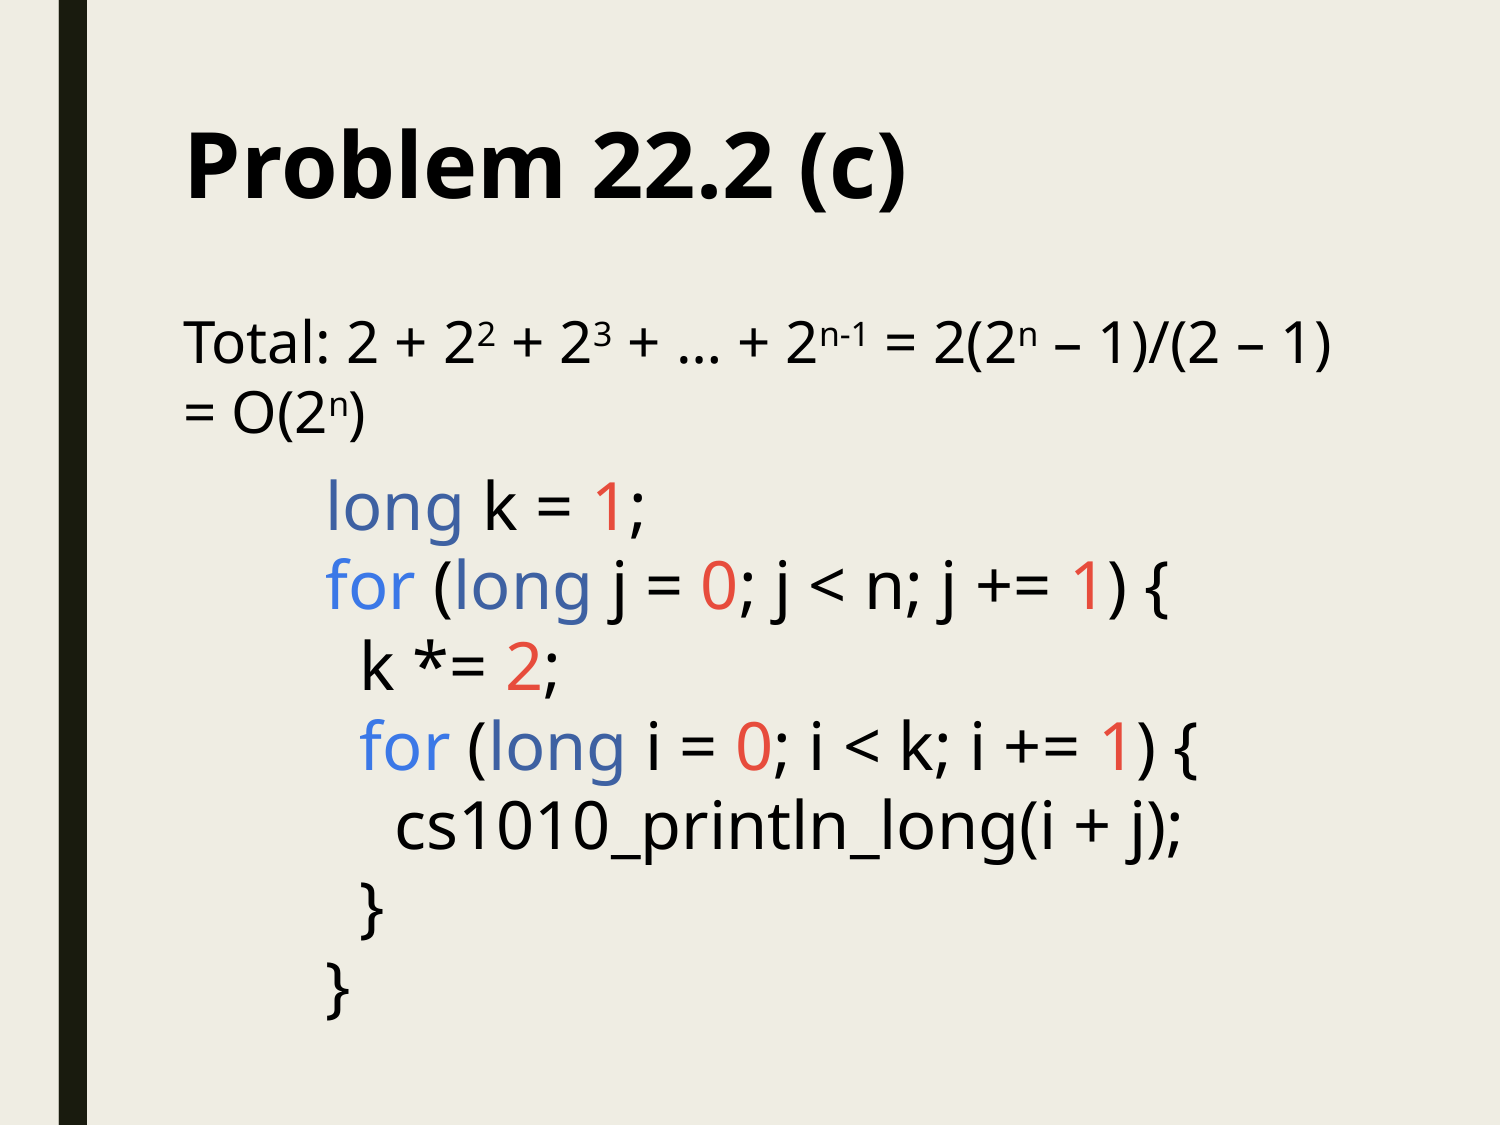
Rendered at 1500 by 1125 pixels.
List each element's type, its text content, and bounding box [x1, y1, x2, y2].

text_box Total: 2 + 22 + 23 + … + 2n-1 = 2(2n – 1)/(2 – 1) = O(2n) [168, 297, 1448, 453]
title Problem 22.2 (c) [168, 112, 1351, 297]
text_box long k = 1; for (long j = 0; j < n; j += 1) { k *= 2; for (long i = 0; i < k; i += 1) { cs1010_println_long(i + j); } } [310, 456, 1476, 1031]
